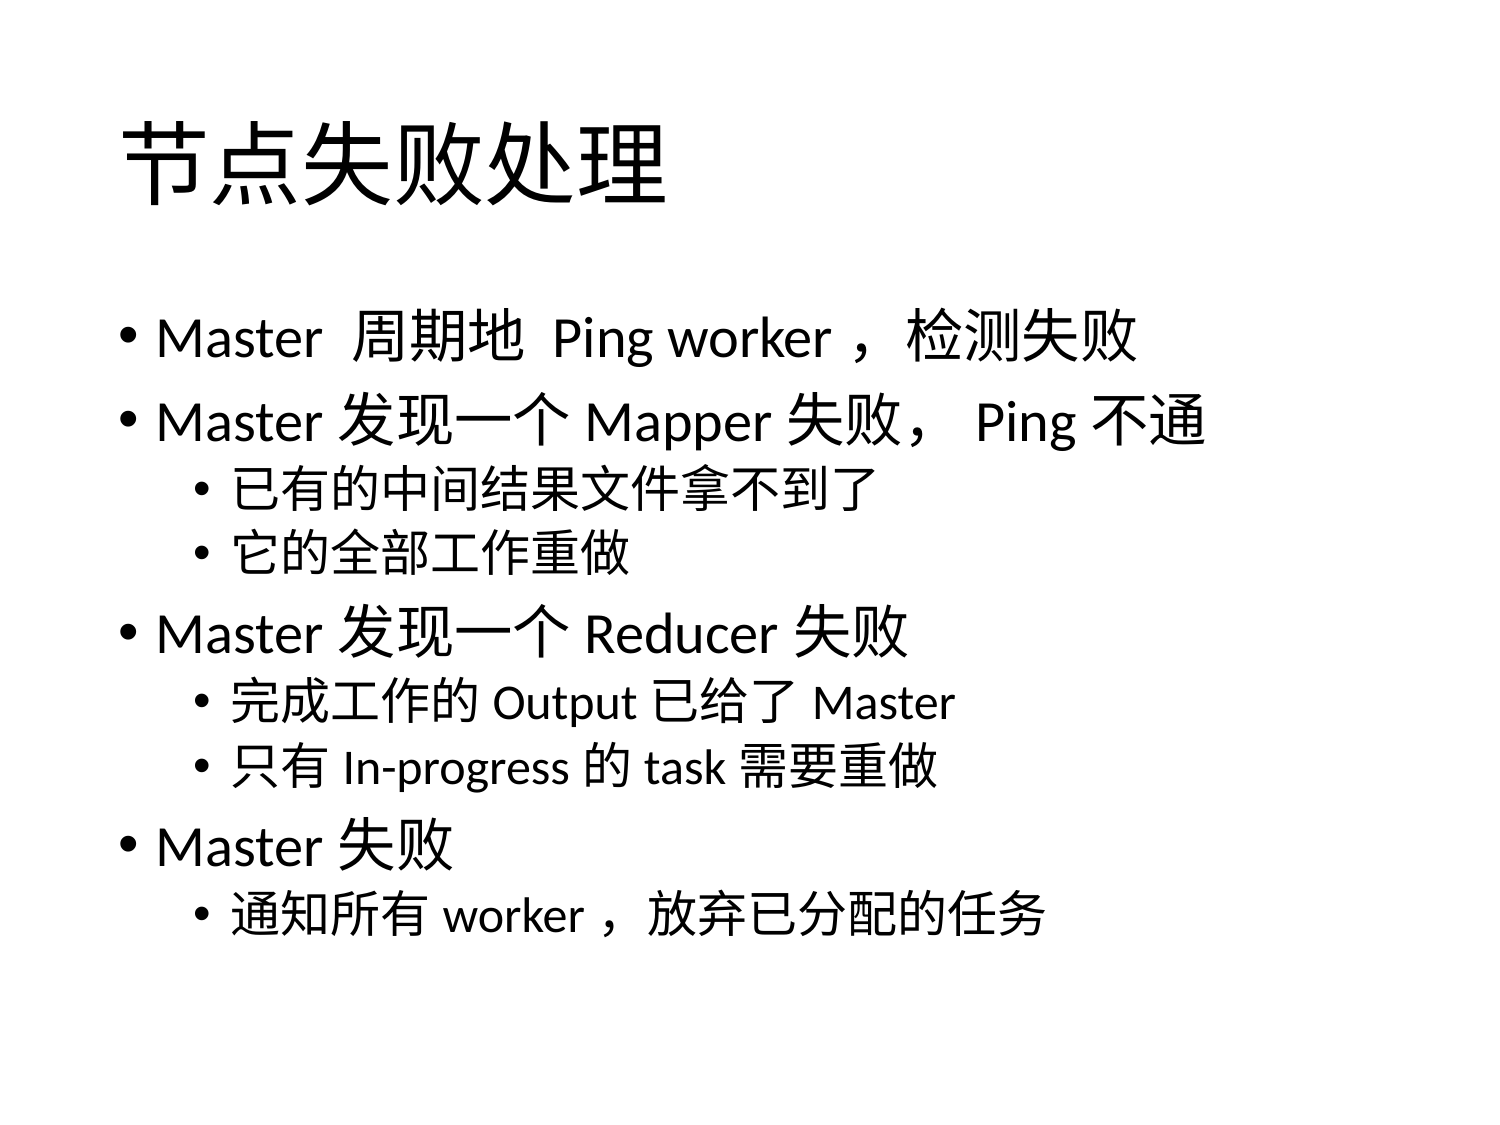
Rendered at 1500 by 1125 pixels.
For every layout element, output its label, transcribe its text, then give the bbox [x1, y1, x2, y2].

title 节点失败处理 [103, 59, 1397, 278]
list Master 周期地 Ping worker，检测失败 Master发现一个Mapper失败，Ping不通 已有的中间结果文件拿不到了 它的全部工作重做 Master发现一个Reducer失败 完成工作的Output已给了Master 只有In-progress的task需要重做 Master失败 通知所有worker，放弃已分配的任务 [103, 299, 1397, 1014]
